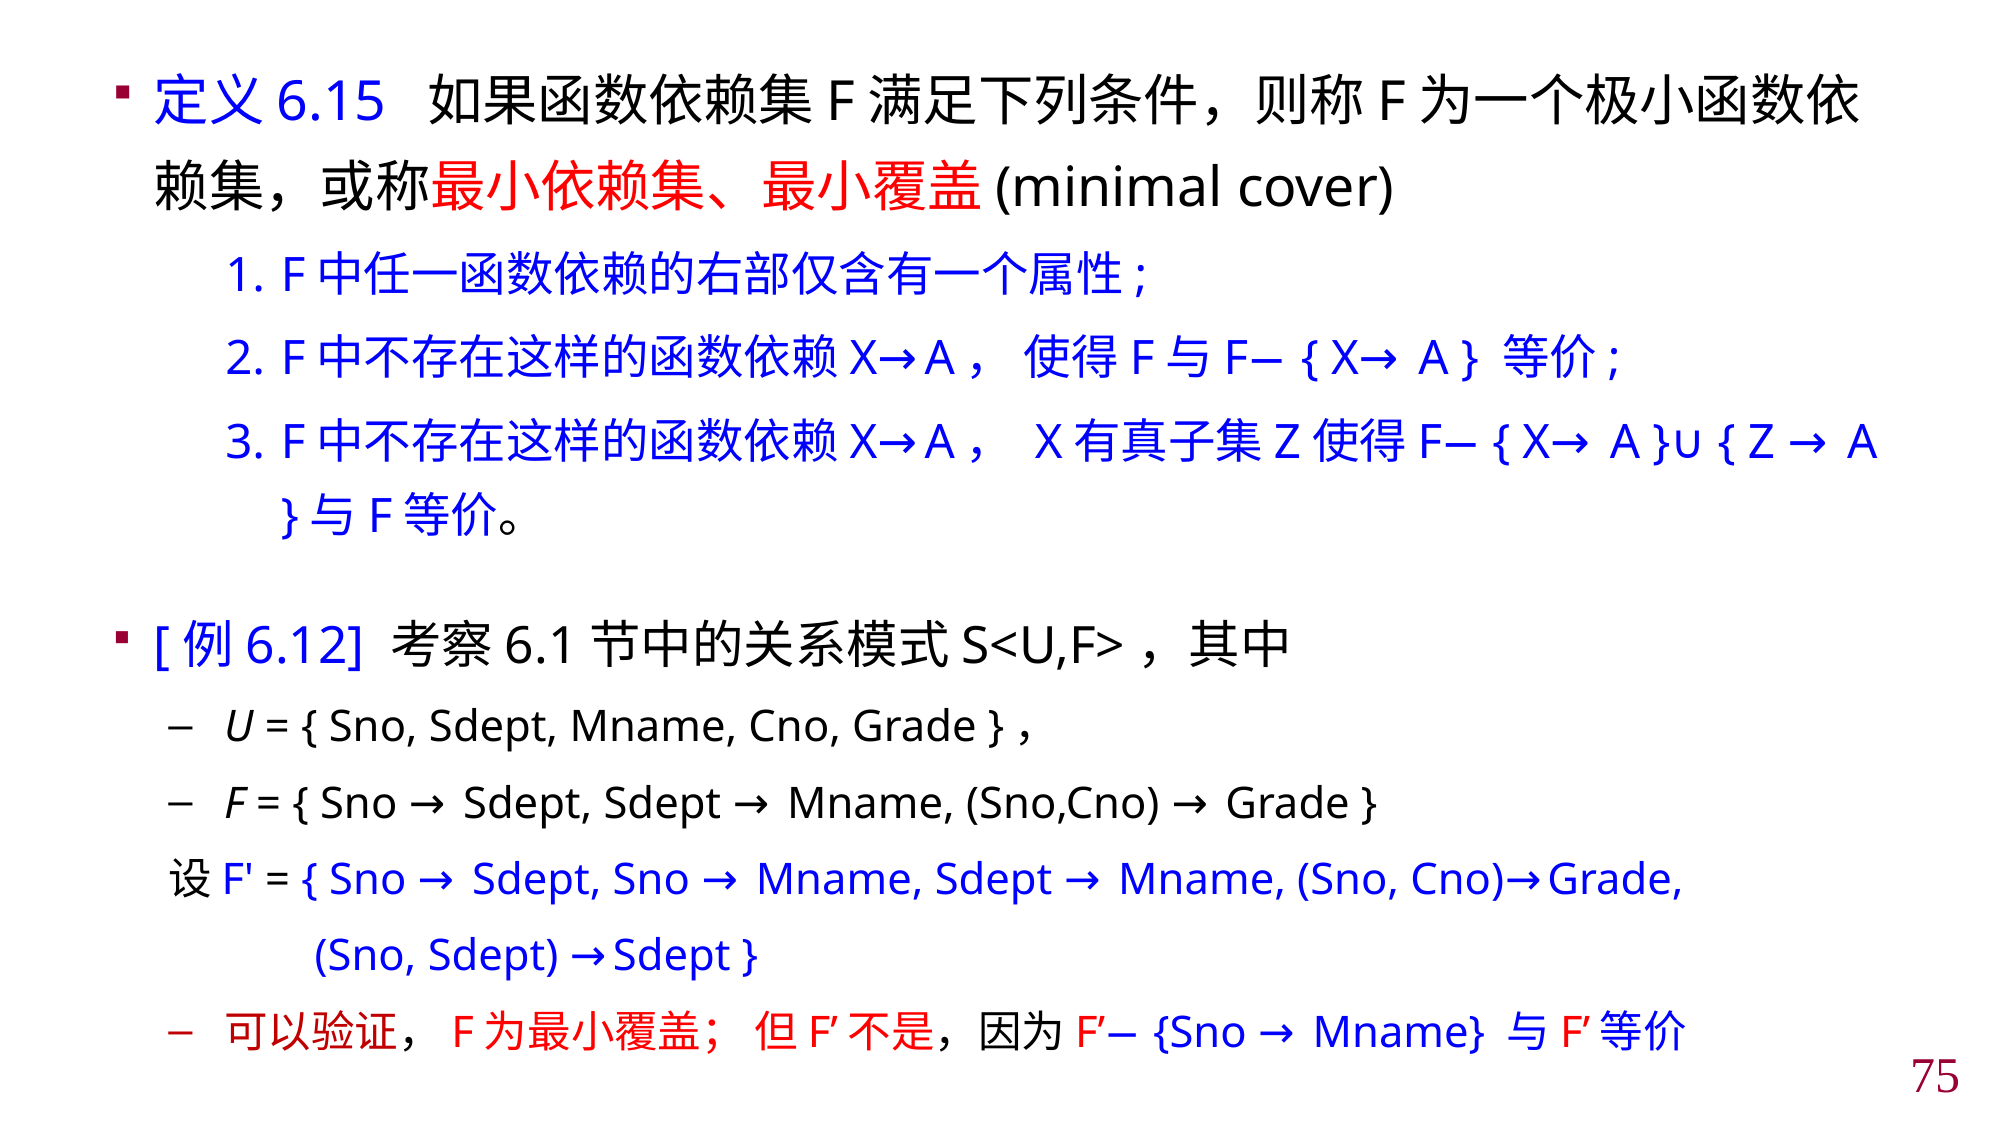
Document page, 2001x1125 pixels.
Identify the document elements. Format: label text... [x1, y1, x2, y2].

slide_number 74 [1550, 1048, 1975, 1096]
list 定义6.15 如果函数依赖集F满足下列条件，则称F为一个极小函数依赖集，或称最小依赖集、最小覆盖(minimal cover) F中任一函数依赖的右部仅含有一个属性; F中不存在这样的函数依赖X→A， 使得F与F− { X→ A } 等价; F中不存在这样的函数依赖X→A， X有真子集Z使得F− { X→ A }∪{ Z → A }与F等价。 [例6.12] 考察6.1节中的关系模式S<U,F>，其中 U = { Sno, Sdept, Mname, Cno, Grade }， F = { Sno → Sdept, Sdept → Mname, (Sno,Cno) → Grade } 设F' = { Sno → Sdept, Sno → Mname, Sdept → Mname, (Sno, Cno)→Grade, (Sno, Sdept) →Sdept } 可以验证，F为最小覆盖； 但F’不是，因为F’− {Sno → Mname} 与F’等价 [97, 37, 1904, 1073]
